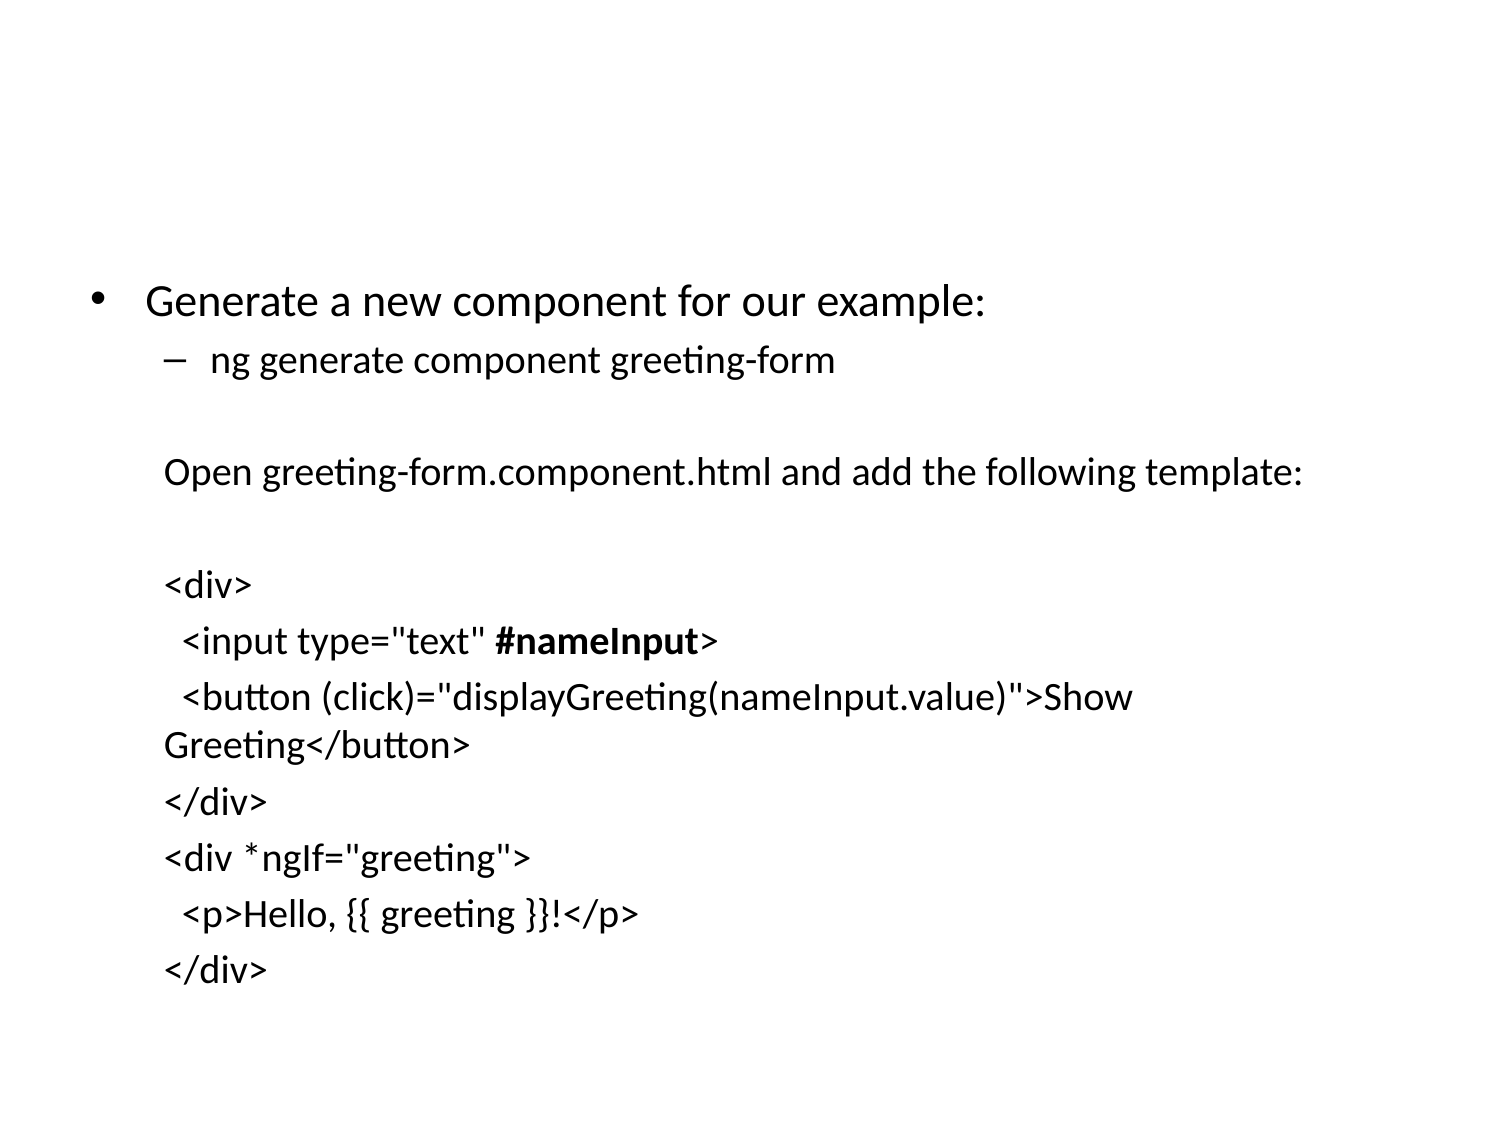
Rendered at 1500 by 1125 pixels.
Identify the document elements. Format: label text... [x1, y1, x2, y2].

list Generate a new component for our example: ng generate component greeting-form Open greeting-form.component.html and add the following template: <div> <input type="text" #nameInput> <button (click)="displayGreeting(nameInput.value)">Show Greeting</button> </div> <div *ngIf="greeting"> <p>Hello, {{ greeting }}!</p> </div> [75, 262, 1425, 1005]
